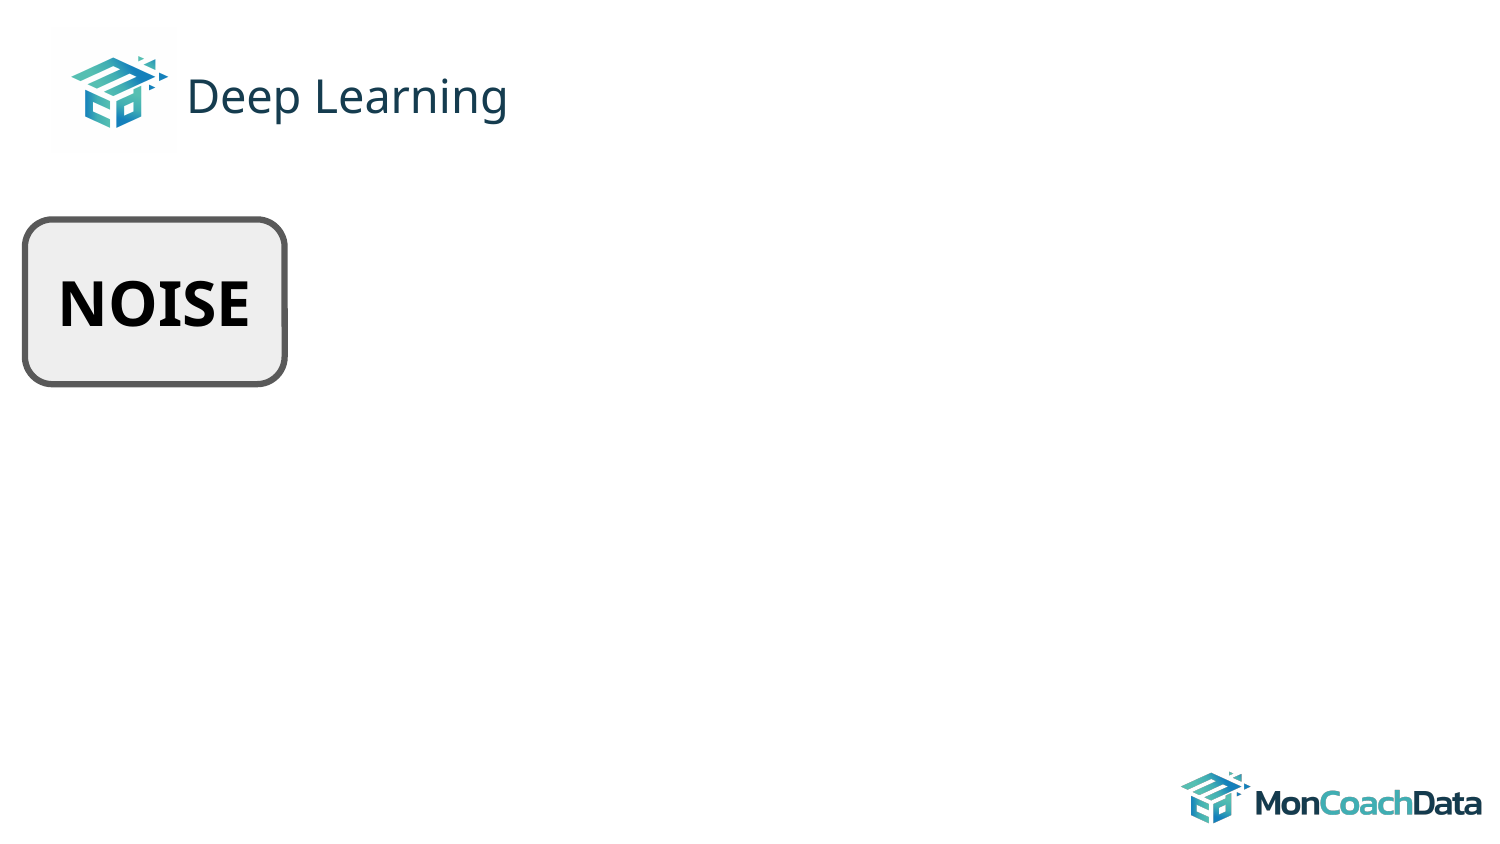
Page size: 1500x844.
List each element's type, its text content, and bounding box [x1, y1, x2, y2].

picture [51, 27, 177, 153]
picture [1162, 750, 1500, 844]
text_box NOISE [24, 219, 285, 385]
title Deep Learning [171, 48, 1449, 143]
